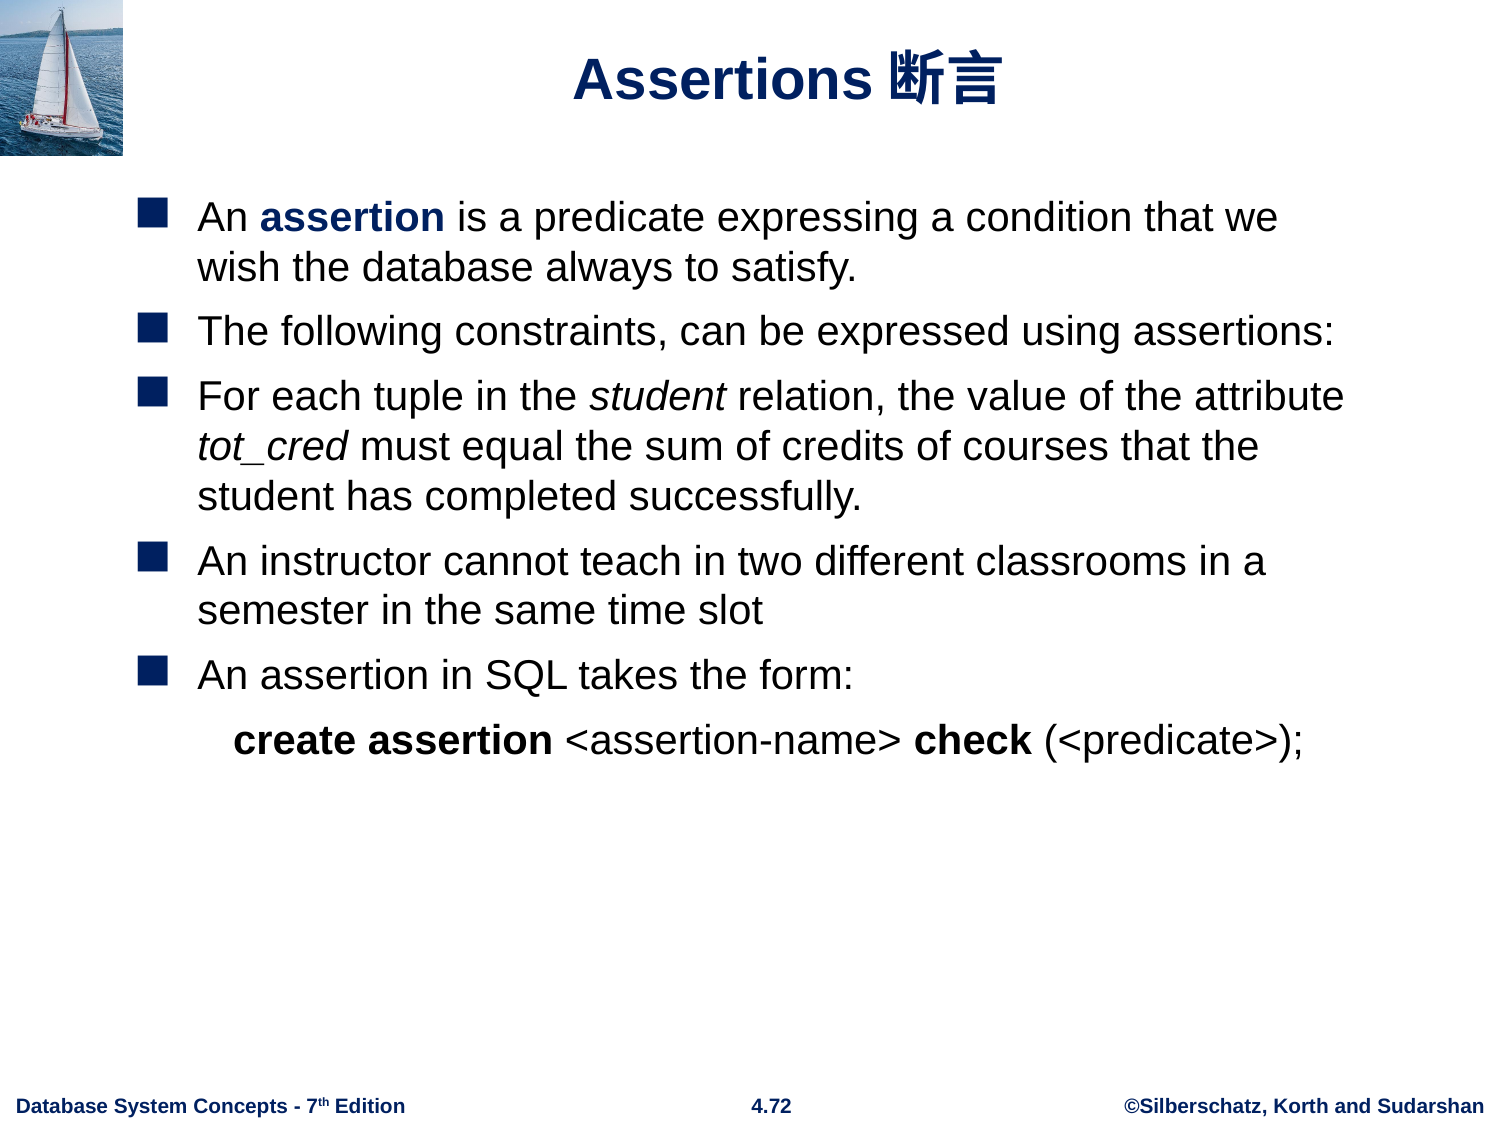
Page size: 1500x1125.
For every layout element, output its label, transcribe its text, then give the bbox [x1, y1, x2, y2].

list An assertion is a predicate expressing a condition that we wish the database always to satisfy. The following constraints, can be expressed using assertions: For each tuple in the student relation, the value of the attribute tot_cred must equal the sum of credits of courses that the student has completed successfully. An instructor cannot teach in two different classrooms in a semester in the same time slot An assertion in SQL takes the form: create assertion <assertion-name> check (<predicate>); [126, 182, 1381, 886]
title Assertions断言 [125, 18, 1452, 120]
picture [0, 0, 123, 156]
